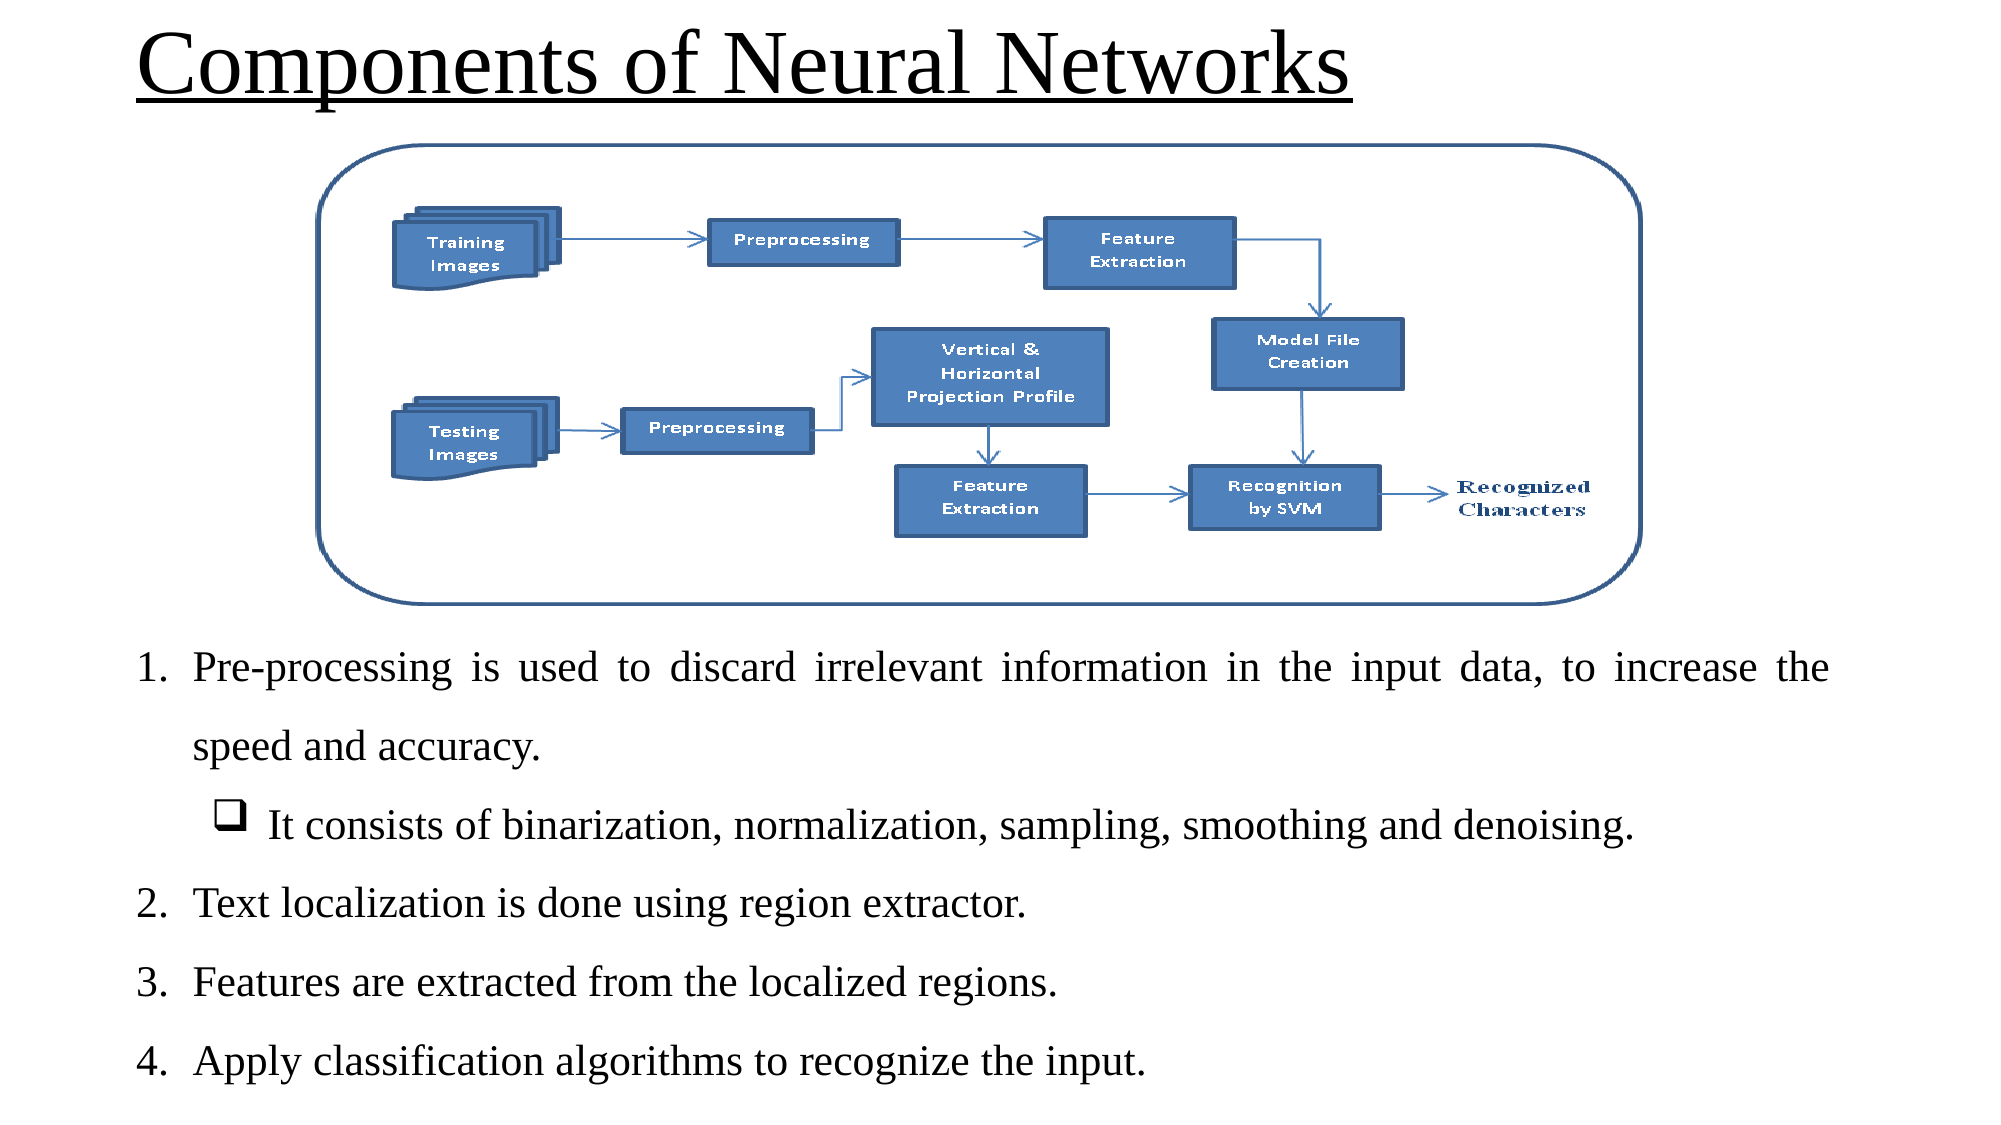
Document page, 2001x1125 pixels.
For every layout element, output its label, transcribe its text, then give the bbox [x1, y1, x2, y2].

text_box Pre-processing is used to discard irrelevant information in the input data, to increase the speed and accuracy. It consists of binarization, normalization, sampling, smoothing and denoising. Text localization is done using region extractor. Features are extracted from the localized regions. Apply classification algorithms to recognize the input. [121, 604, 1847, 1092]
title Components of Neural Networks [121, 0, 1847, 173]
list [283, 130, 1685, 624]
